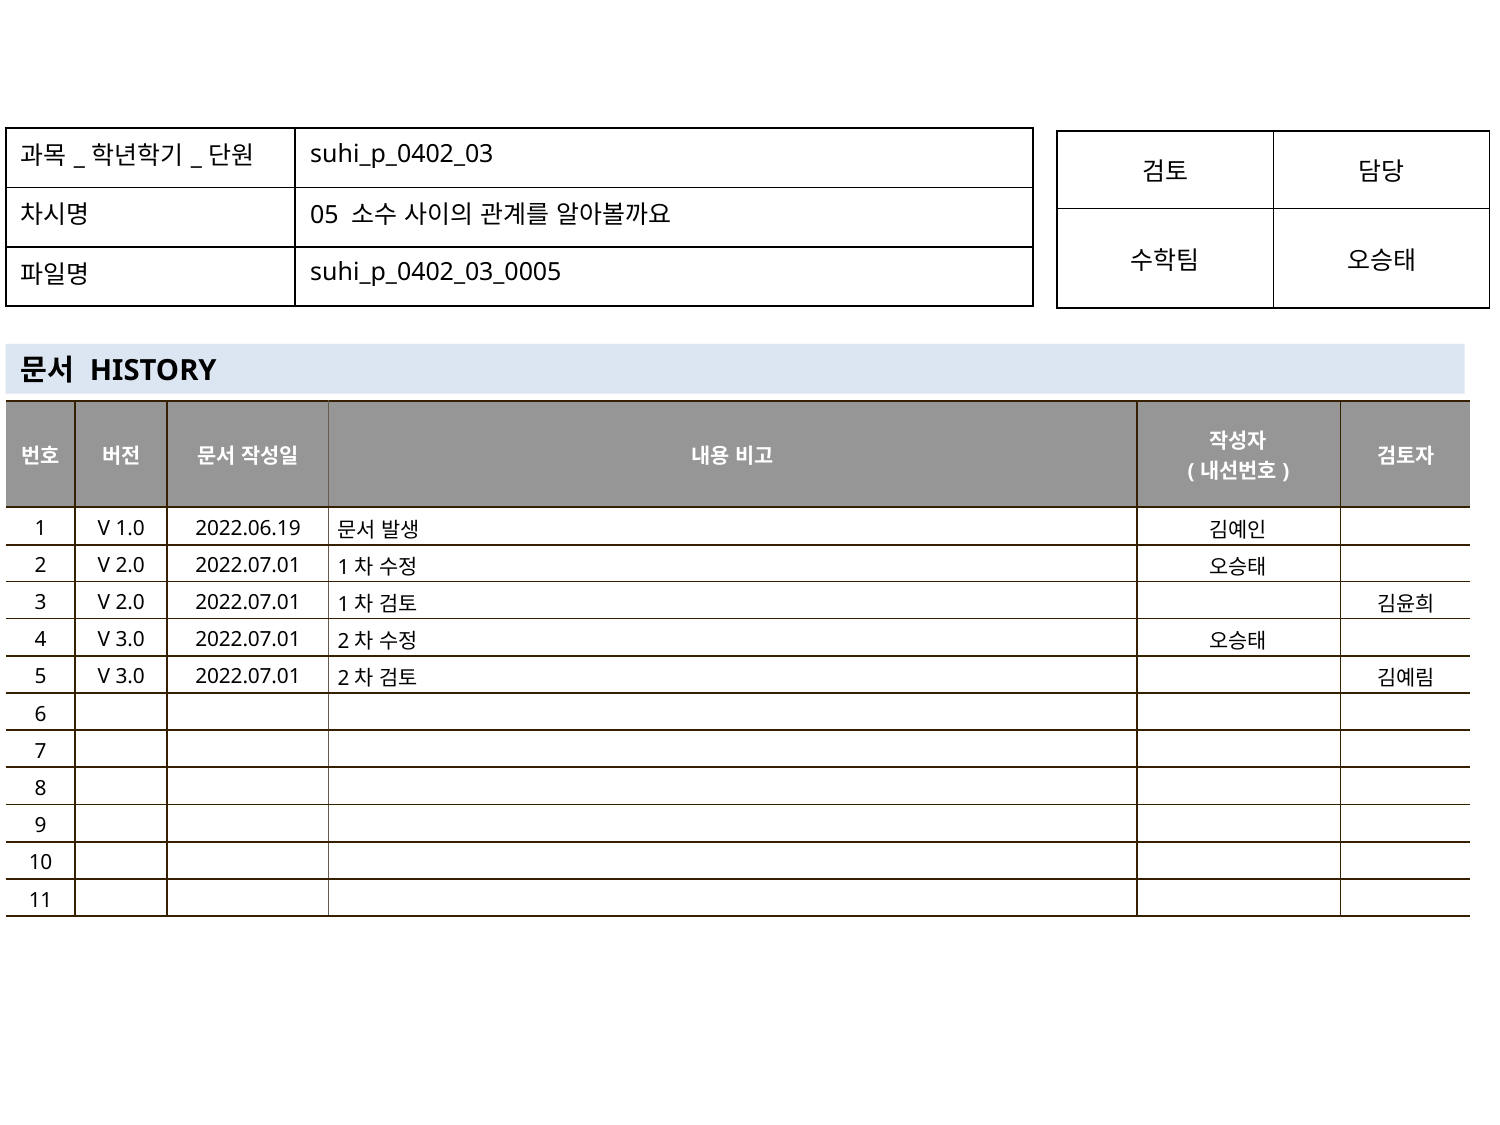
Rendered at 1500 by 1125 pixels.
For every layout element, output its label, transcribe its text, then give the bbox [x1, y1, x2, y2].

table_cell V 3.0 [76, 657, 166, 692]
table_cell [1138, 880, 1340, 915]
table_cell [76, 843, 166, 878]
table_cell 1 [6, 508, 74, 544]
table_cell [329, 805, 1136, 841]
table_cell [1341, 694, 1470, 729]
table_cell [168, 731, 328, 766]
table_cell [1138, 843, 1340, 878]
table_cell [168, 843, 328, 878]
table_cell 05 소수 사이의 관계를 알아볼까요 [296, 188, 1032, 246]
table_header 내용 비고 [329, 402, 1136, 506]
table_cell [76, 805, 166, 841]
table_cell [76, 880, 166, 915]
table_cell 6 [6, 694, 74, 729]
table_cell [1341, 546, 1470, 581]
table_header 버전 [76, 402, 166, 506]
table_header 번호 [6, 402, 74, 506]
table_cell 3 [6, 582, 74, 618]
table_cell [329, 880, 1136, 915]
table_cell [168, 880, 328, 915]
table_cell 4 [6, 619, 74, 655]
table_cell 2차 수정 [329, 619, 1136, 655]
table_cell 2022.06.19 [168, 508, 328, 544]
table_cell [168, 768, 328, 804]
table_cell V 2.0 [76, 546, 166, 581]
table_cell [1341, 619, 1470, 655]
table_cell [1138, 731, 1340, 766]
table_cell 2022.07.01 [168, 582, 328, 618]
table_cell 2022.07.01 [168, 546, 328, 581]
text_box 문서 HISTORY [5, 343, 1465, 394]
table_cell [1341, 508, 1470, 544]
table_cell 8 [6, 768, 74, 804]
table_cell [76, 768, 166, 804]
table_cell [1138, 582, 1340, 618]
table_header 과목_학년학기_단원 [7, 129, 294, 187]
table_cell [329, 694, 1136, 729]
table_cell [168, 805, 328, 841]
table_cell [168, 694, 328, 729]
table_cell 2022.07.01 [168, 657, 328, 692]
table_cell [1341, 843, 1470, 878]
table_header 문서 작성일 [168, 402, 328, 506]
table_cell [1138, 768, 1340, 804]
table_cell 10 [6, 843, 74, 878]
table_header 검토 [1058, 132, 1273, 208]
table_cell 5 [6, 657, 74, 692]
table_cell [76, 731, 166, 766]
table_header 담당 [1274, 132, 1489, 208]
table_cell 오승태 [1274, 209, 1489, 307]
table_cell 2 [6, 546, 74, 581]
table_cell suhi_p_0402_03_0005 [296, 248, 1032, 305]
table_cell [1138, 657, 1340, 692]
table_cell V 3.0 [76, 619, 166, 655]
table_cell V 2.0 [76, 582, 166, 618]
table_cell [1341, 731, 1470, 766]
table_cell 수학팀 [1058, 209, 1273, 307]
table_cell 1차 검토 [329, 582, 1136, 618]
table_cell 차시명 [7, 188, 294, 246]
table_cell 2차 검토 [329, 657, 1136, 692]
table_cell [1138, 694, 1340, 729]
table_cell [329, 731, 1136, 766]
table_cell [329, 768, 1136, 804]
table_cell [1341, 805, 1470, 841]
table_cell V 1.0 [76, 508, 166, 544]
table_cell [76, 694, 166, 729]
table_cell [1341, 880, 1470, 915]
table_cell 김윤희 [1341, 582, 1470, 618]
table_cell 문서 발생 [329, 508, 1136, 544]
table_header 작성자 (내선번호) [1138, 402, 1340, 506]
table_cell 파일명 [7, 248, 294, 305]
table_cell [1341, 768, 1470, 804]
table_cell 2022.07.01 [168, 619, 328, 655]
table_cell 김예림 [1341, 657, 1470, 692]
table_cell 11 [6, 880, 74, 915]
table_header 검토자 [1341, 402, 1470, 506]
table_cell 김예인 [1138, 508, 1340, 544]
table_cell [329, 843, 1136, 878]
table_header suhi_p_0402_03 [296, 129, 1032, 187]
table_cell [1138, 805, 1340, 841]
table_cell 1차 수정 [329, 546, 1136, 581]
table_cell 9 [6, 805, 74, 841]
table_cell 7 [6, 731, 74, 766]
table_cell 오승태 [1138, 619, 1340, 655]
table_cell 오승태 [1138, 546, 1340, 581]
